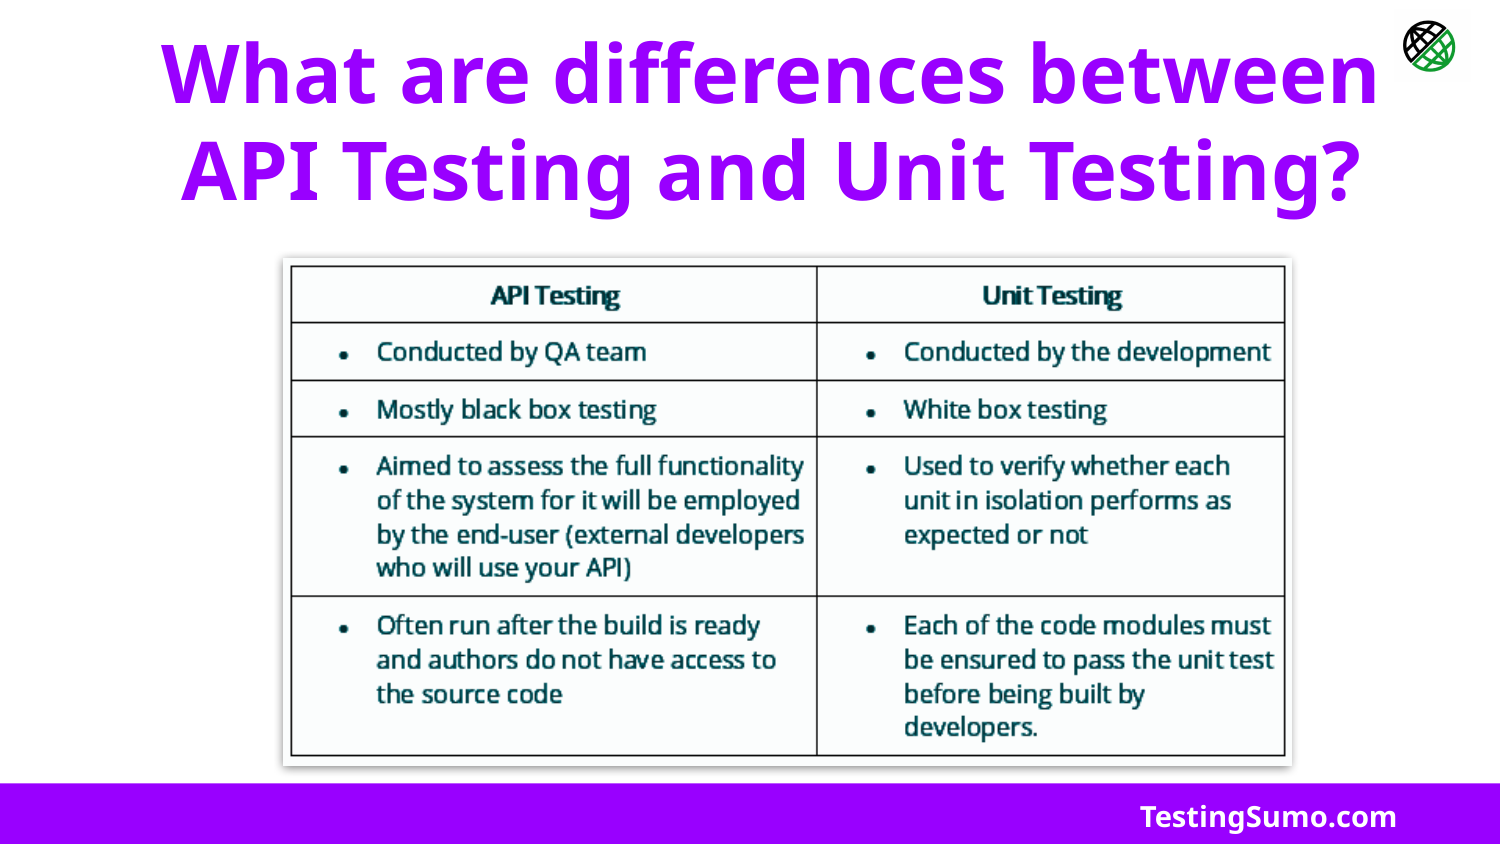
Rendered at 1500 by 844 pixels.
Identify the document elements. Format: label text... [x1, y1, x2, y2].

title What are differences between API Testing and Unit Testing? [72, 50, 1471, 189]
picture [283, 257, 1292, 767]
picture [1393, 9, 1471, 82]
